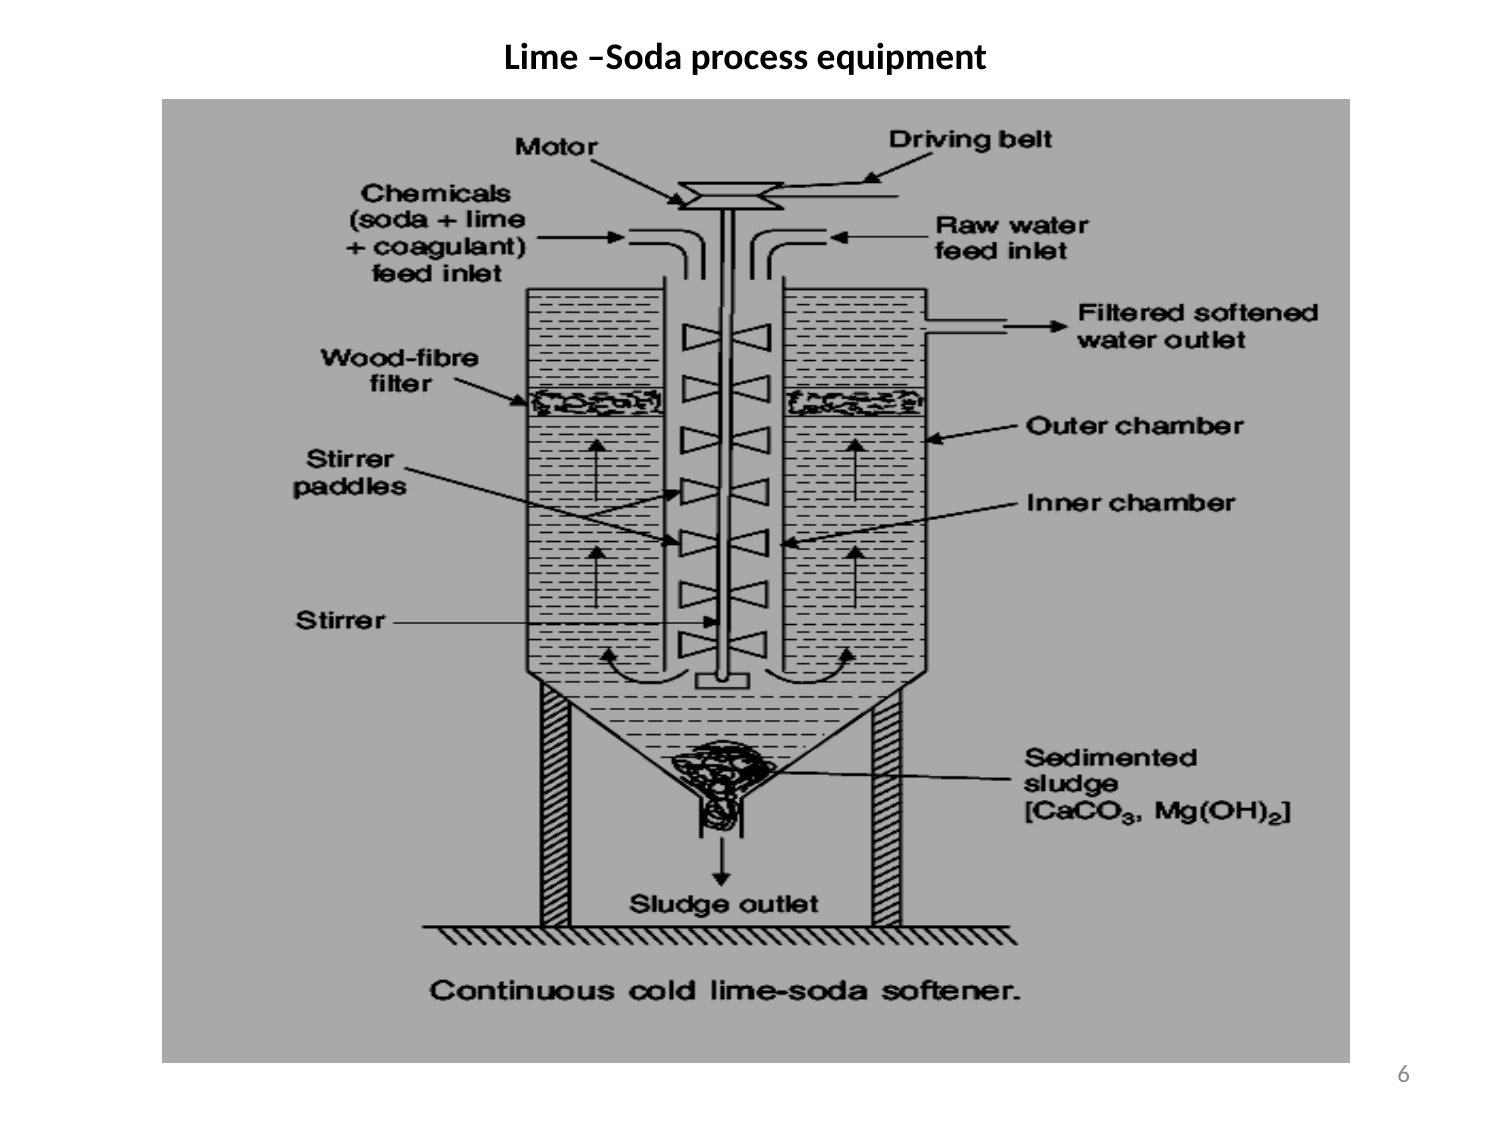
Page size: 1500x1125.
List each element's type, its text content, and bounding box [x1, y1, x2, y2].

text_box Lime –Soda process equipment [489, 24, 1012, 85]
slide_number 6 [1074, 1042, 1425, 1103]
picture [162, 99, 1351, 1063]
